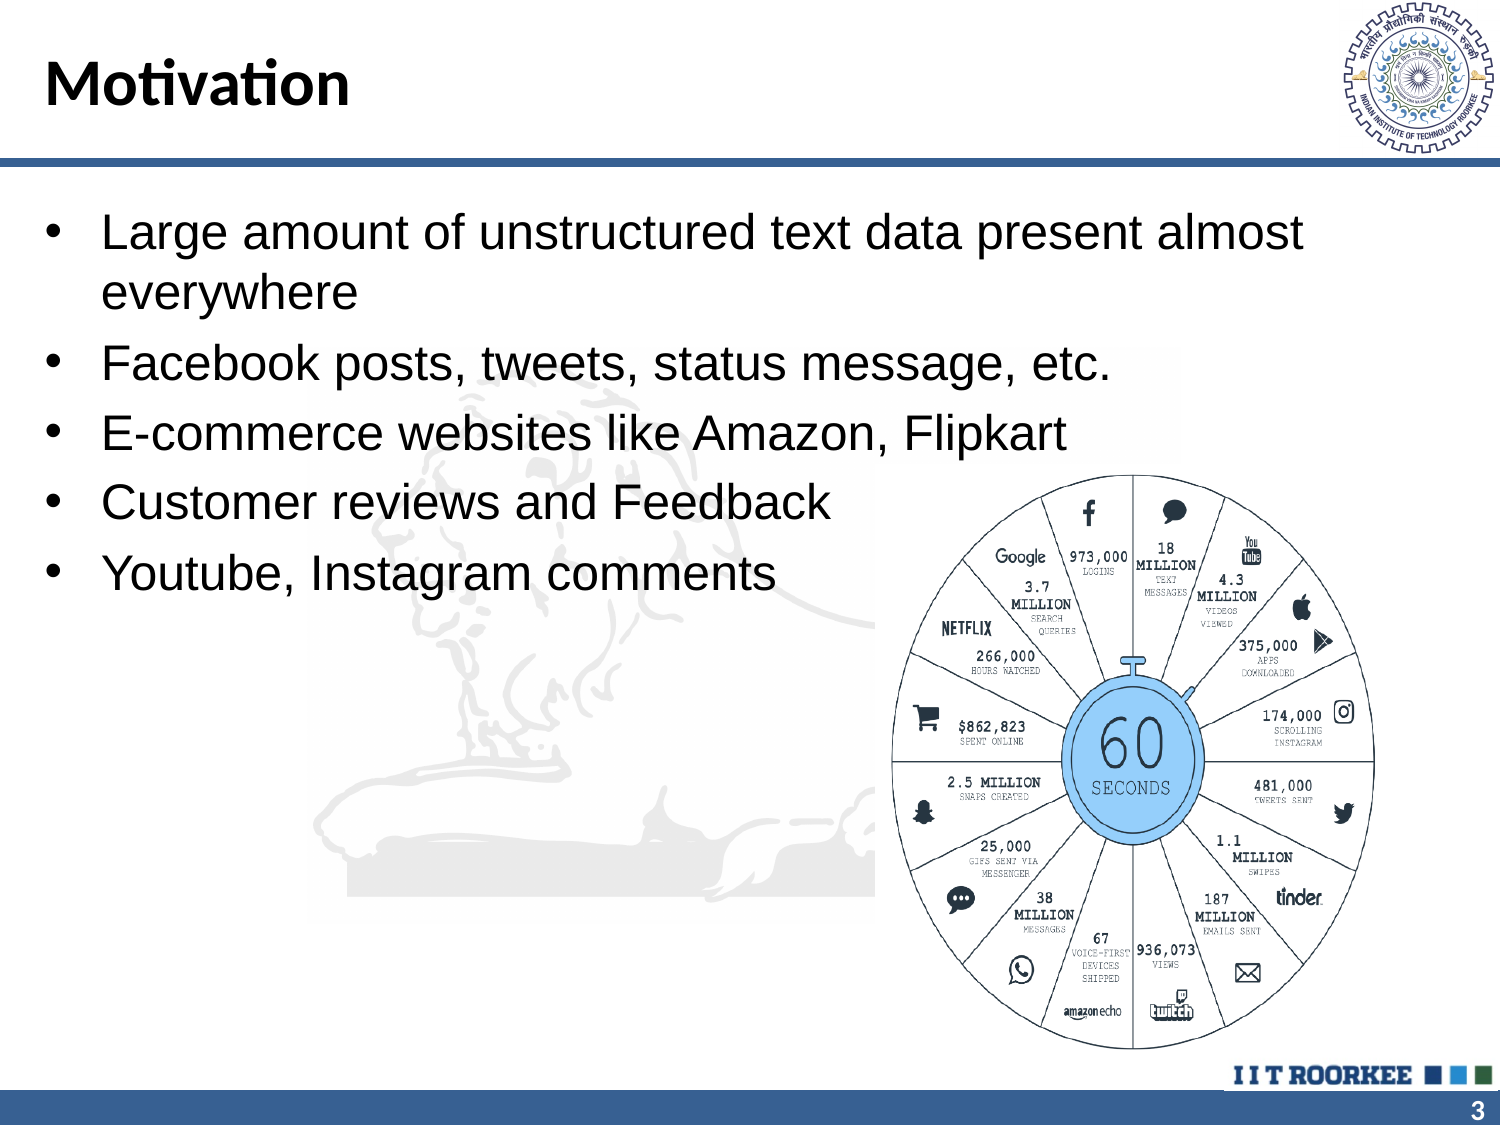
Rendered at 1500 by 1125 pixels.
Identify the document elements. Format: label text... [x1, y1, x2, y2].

picture [1339, 0, 1500, 158]
title Motivation [29, 33, 1185, 125]
list Large amount of unstructured text data present almost everywhere Facebook posts, tweets, status message, etc. E-commerce websites like Amazon, Flipkart Customer reviews and Feedback Youtube, Instagram comments [29, 192, 1468, 1050]
picture [1224, 1057, 1498, 1091]
picture [875, 463, 1396, 1050]
